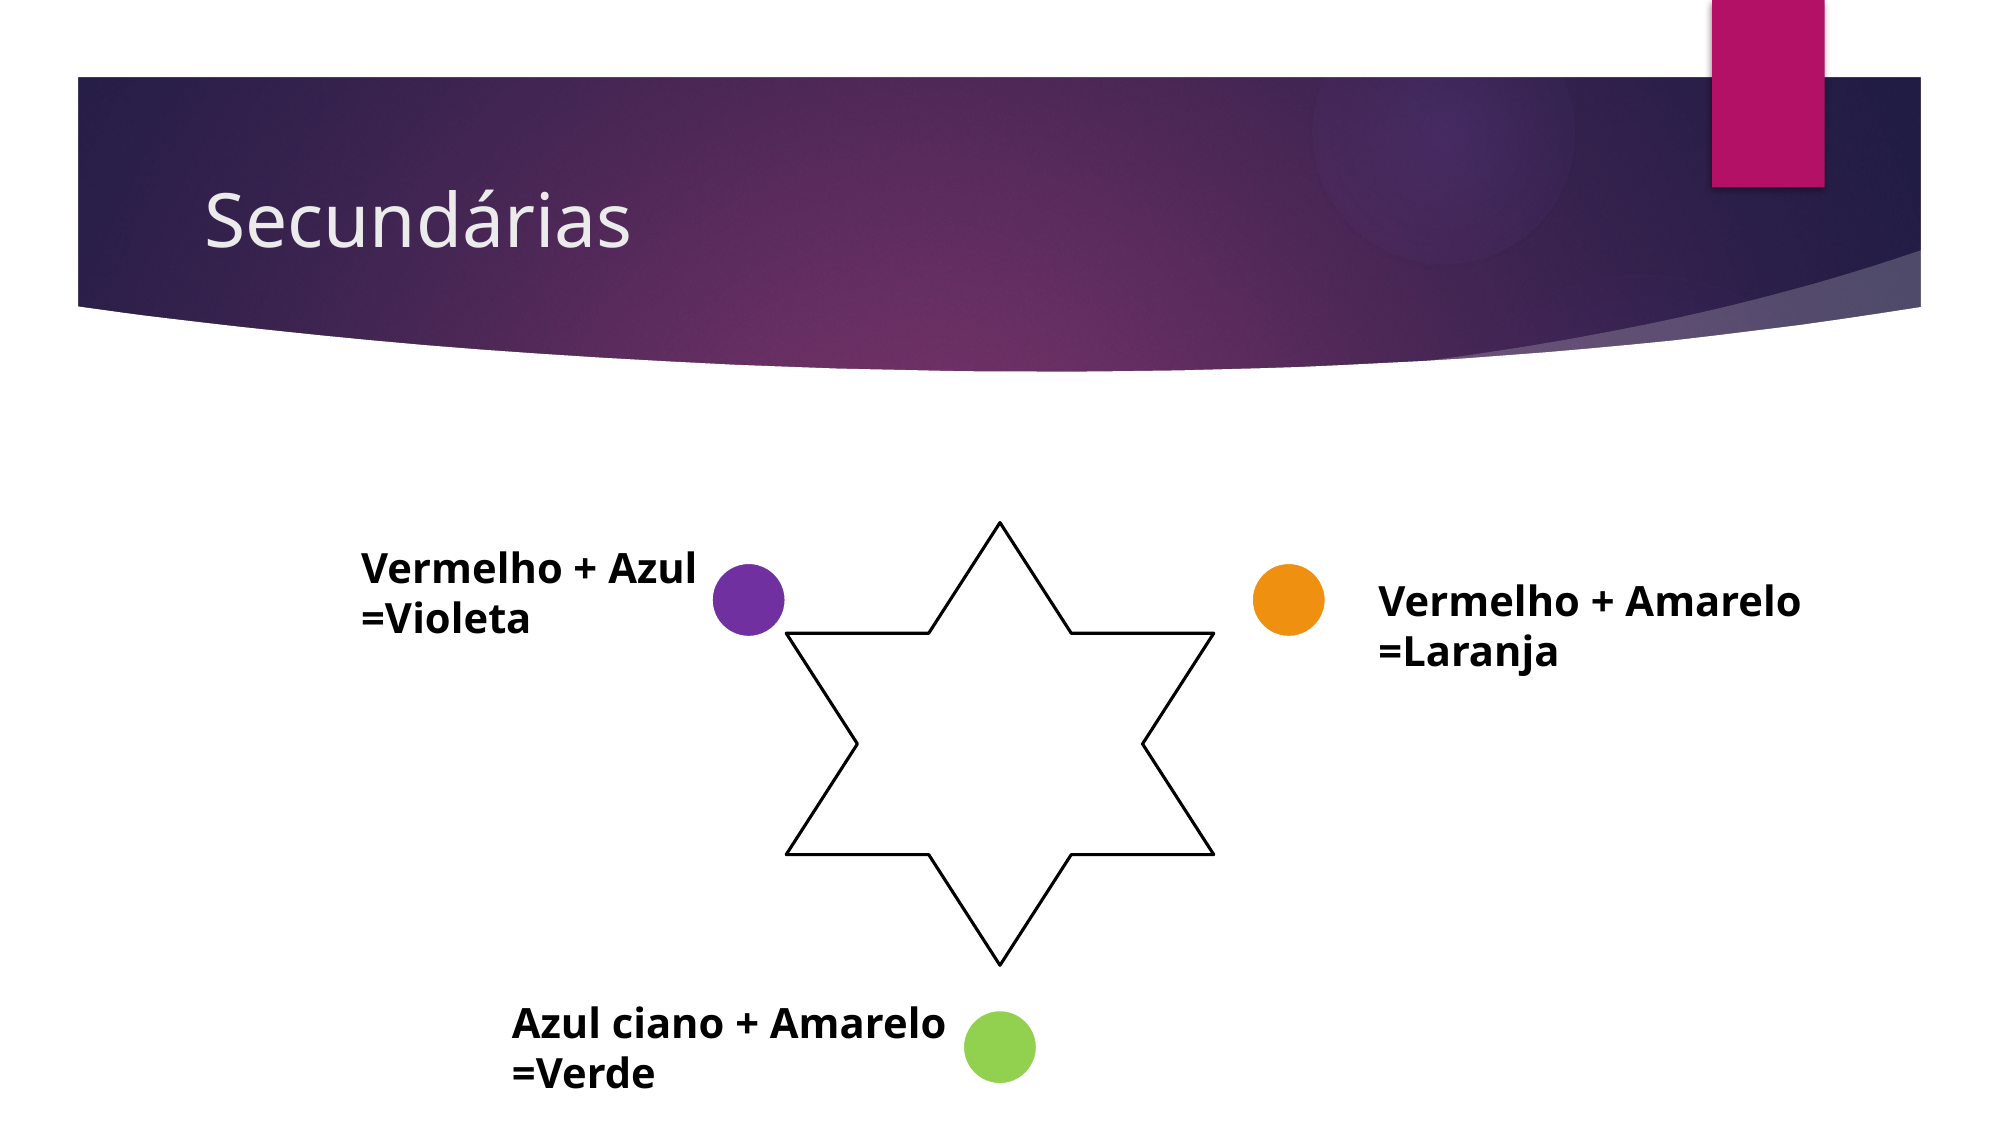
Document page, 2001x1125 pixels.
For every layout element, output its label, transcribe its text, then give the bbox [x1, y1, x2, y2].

text_box Azul ciano + Amarelo =Verde [497, 989, 962, 1104]
text_box Vermelho + Azul =Violeta [346, 534, 713, 650]
title Secundárias [189, 159, 1627, 276]
text_box [713, 560, 788, 640]
text_box [1249, 560, 1328, 640]
text_box [962, 1008, 1039, 1087]
text_box [784, 521, 1216, 967]
text_box Vermelho + Amarelo =Laranja [1363, 567, 1817, 682]
